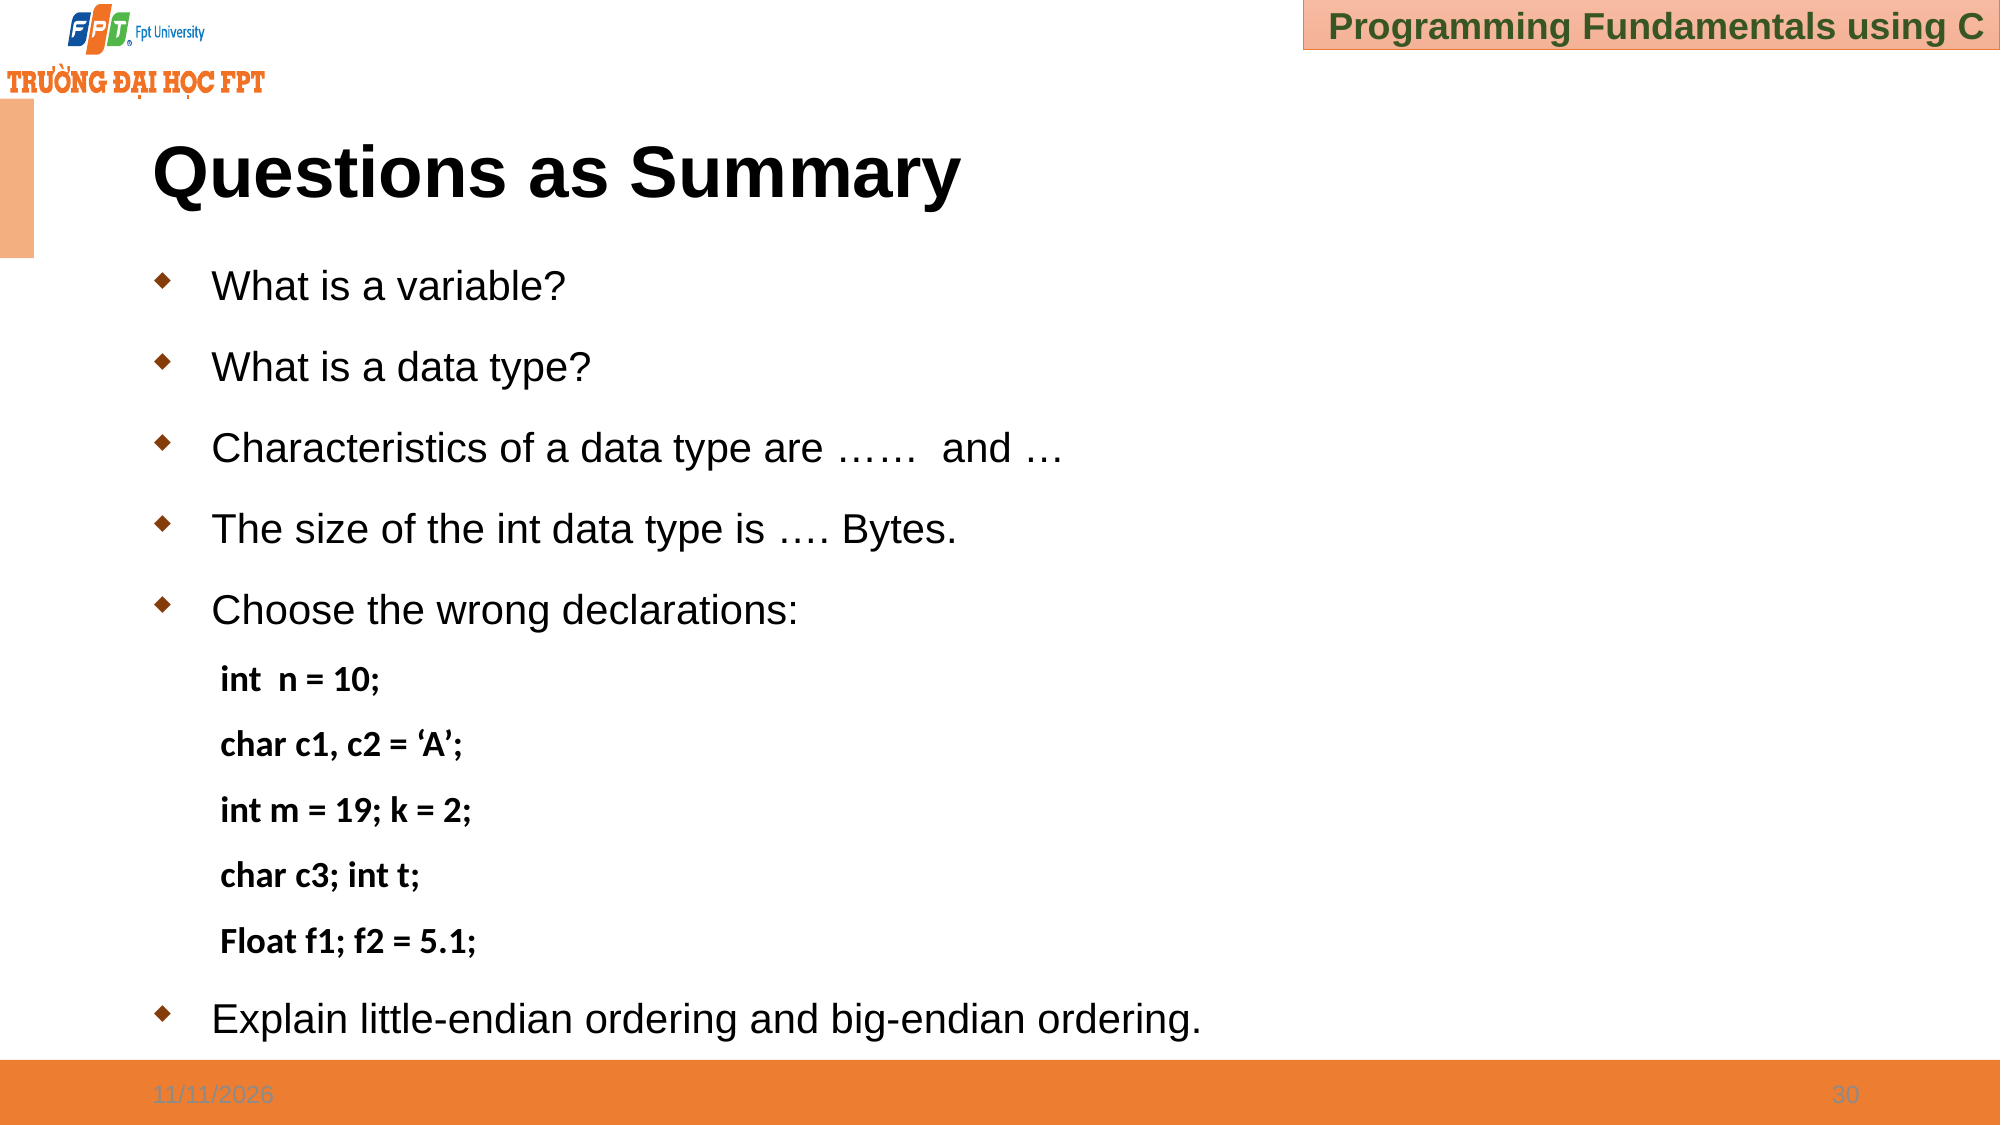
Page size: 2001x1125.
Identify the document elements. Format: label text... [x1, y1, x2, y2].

title Questions as Summary [137, 126, 1863, 222]
list What is a variable? What is a data type? Characteristics of a data type are …… and … The size of the int data type is …. Bytes. Choose the wrong declarations: int n = 10; char c1, c2 = ‘A’; int m = 19; k = 2; char c3; int t; Float f1; f2 = 5.1; Explain little-endian ordering and big-endian ordering. [137, 235, 1863, 1057]
slide_number 30 [1424, 1063, 1875, 1123]
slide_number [137, 1063, 588, 1123]
